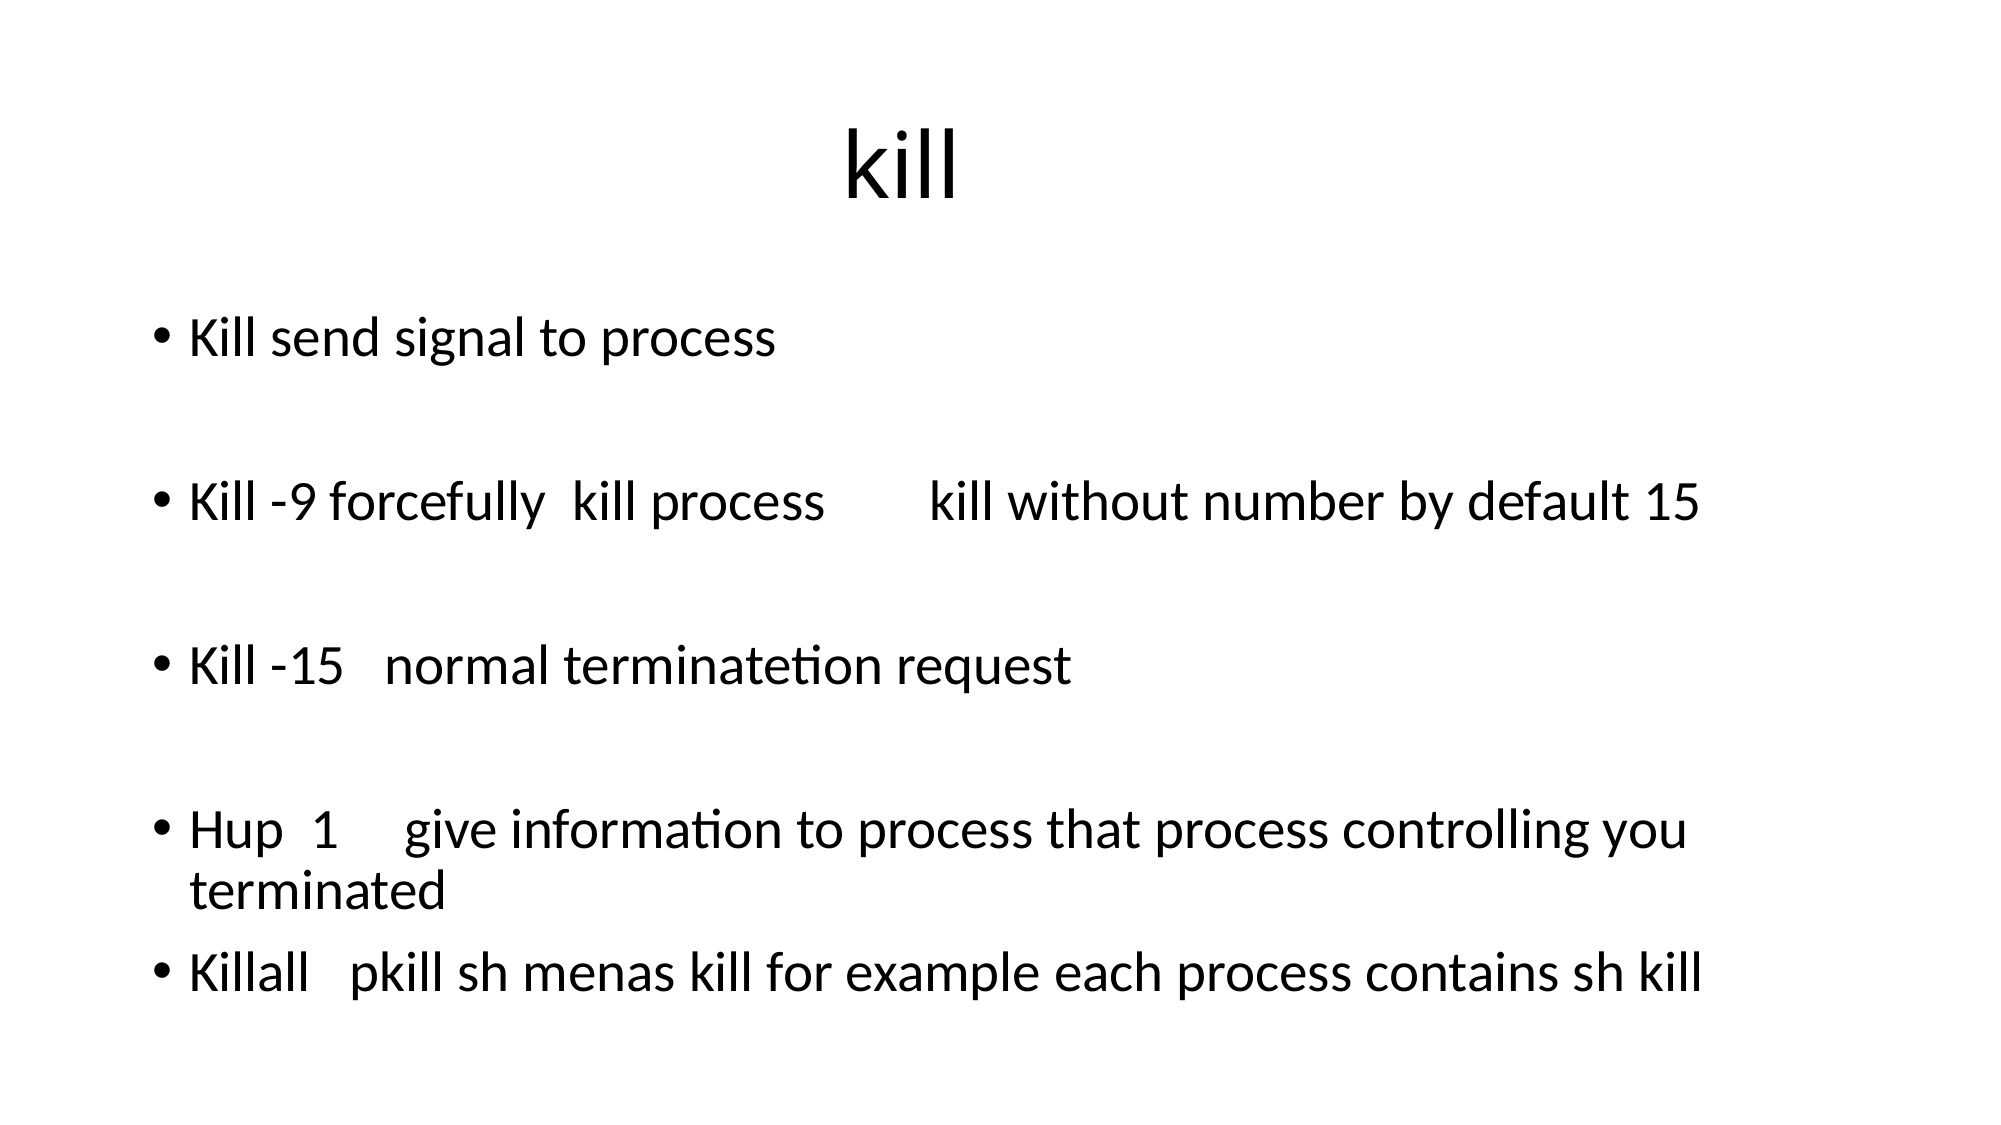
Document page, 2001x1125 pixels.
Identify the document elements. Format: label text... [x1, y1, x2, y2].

list Kill send signal to process Kill -9 forcefully kill process kill without number by default 15 Kill -15 normal terminatetion request Hup 1 give information to process that process controlling you terminated Killall pkill sh menas kill for example each process contains sh kill [137, 299, 1863, 1014]
title kill [137, 59, 1863, 278]
